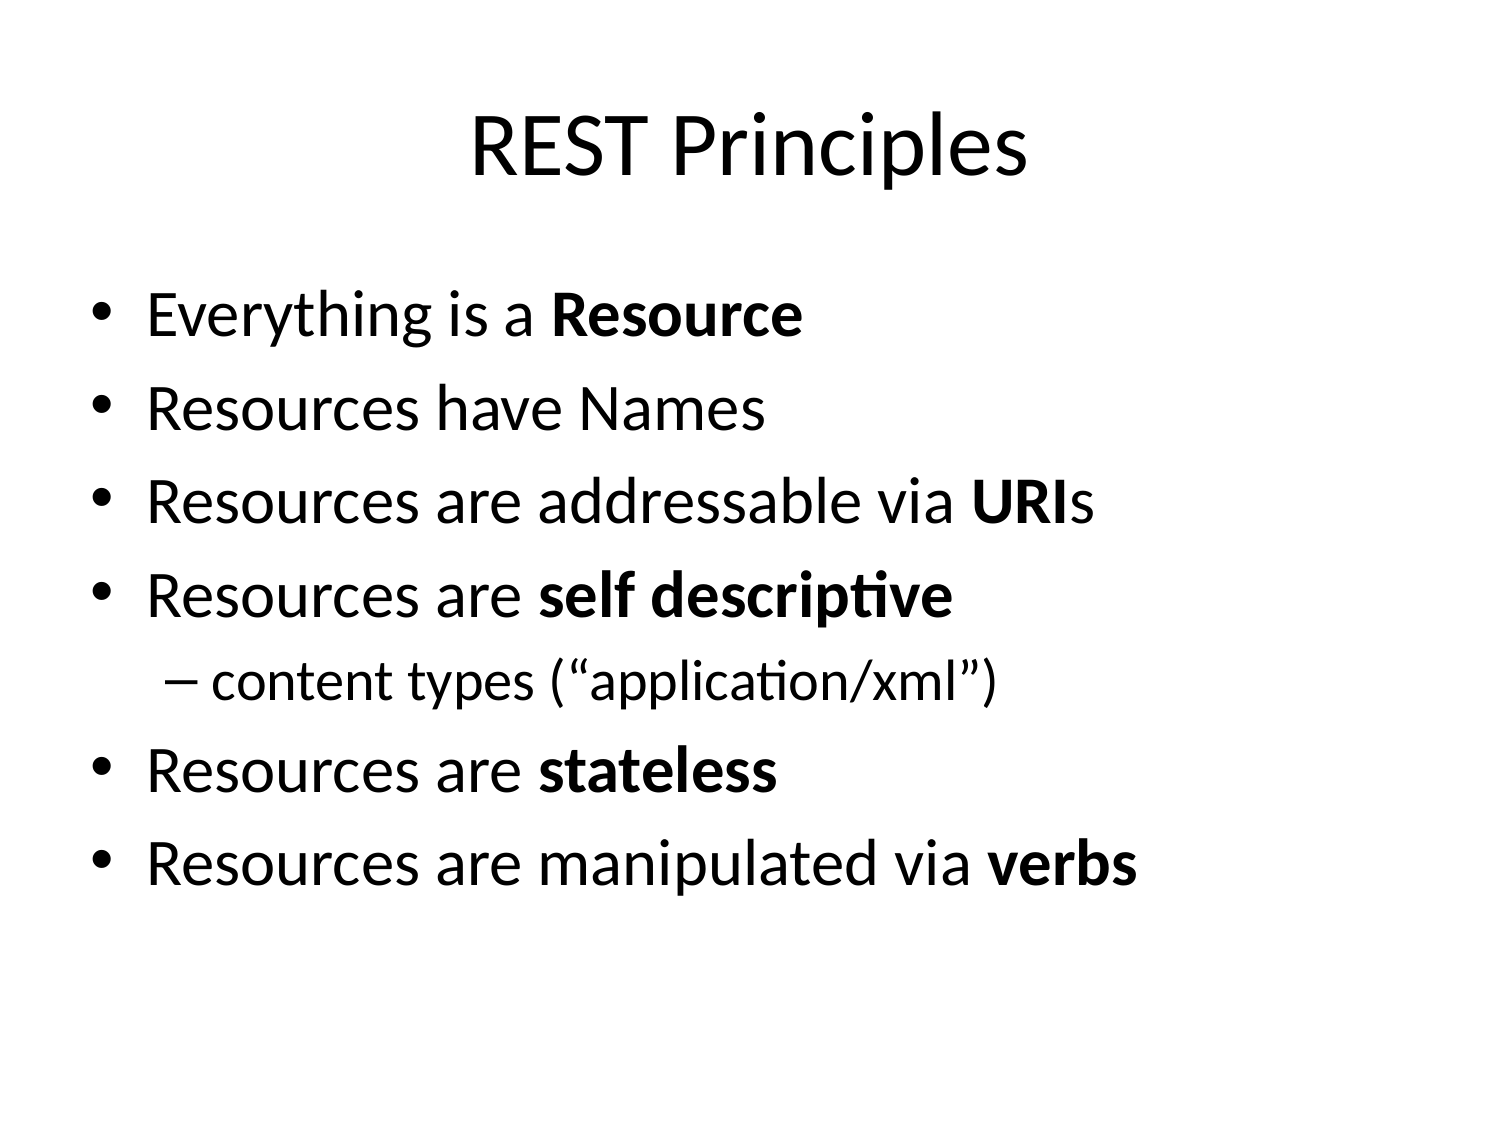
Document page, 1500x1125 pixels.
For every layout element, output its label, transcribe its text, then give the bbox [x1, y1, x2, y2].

title REST Principles [75, 45, 1425, 233]
list Everything is a Resource Resources have Names Resources are addressable via URIs Resources are self descriptive content types (“application/xml”) Resources are stateless Resources are manipulated via verbs [75, 262, 1425, 1005]
